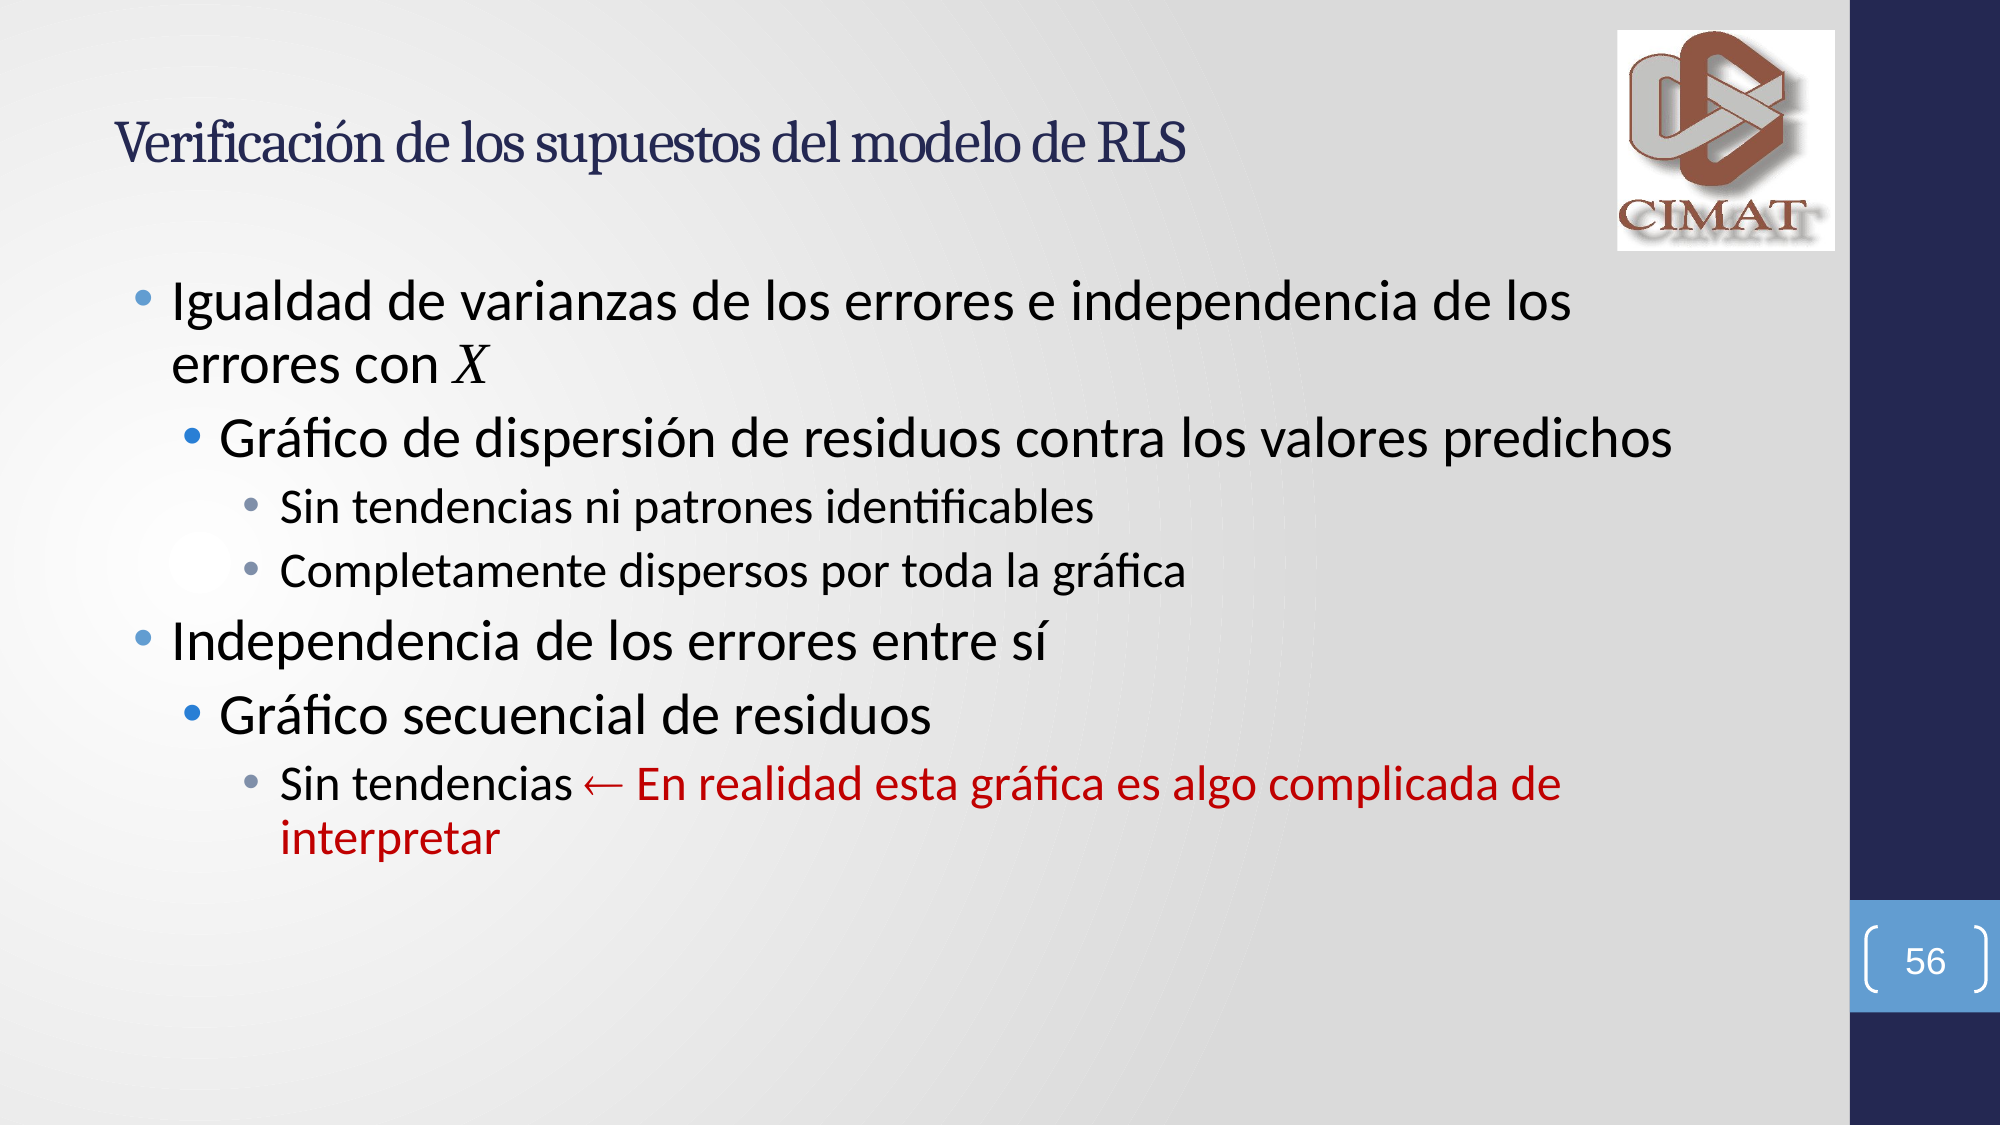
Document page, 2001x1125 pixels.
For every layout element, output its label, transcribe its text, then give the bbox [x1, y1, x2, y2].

picture [1617, 30, 1835, 251]
slide_number 56 [1864, 925, 1988, 994]
title Verificación de los supuestos del modelo de RLS [99, 45, 1767, 233]
list Igualdad de varianzas de los errores e independencia de los errores con X Gráfico de dispersión de residuos contra los valores predichos Sin tendencias ni patrones identificables Completamente dispersos por toda la gráfica Independencia de los errores entre sí Gráfico secuencial de residuos Sin tendencias  En realidad esta gráfica es algo complicada de interpretar [99, 262, 1767, 1050]
